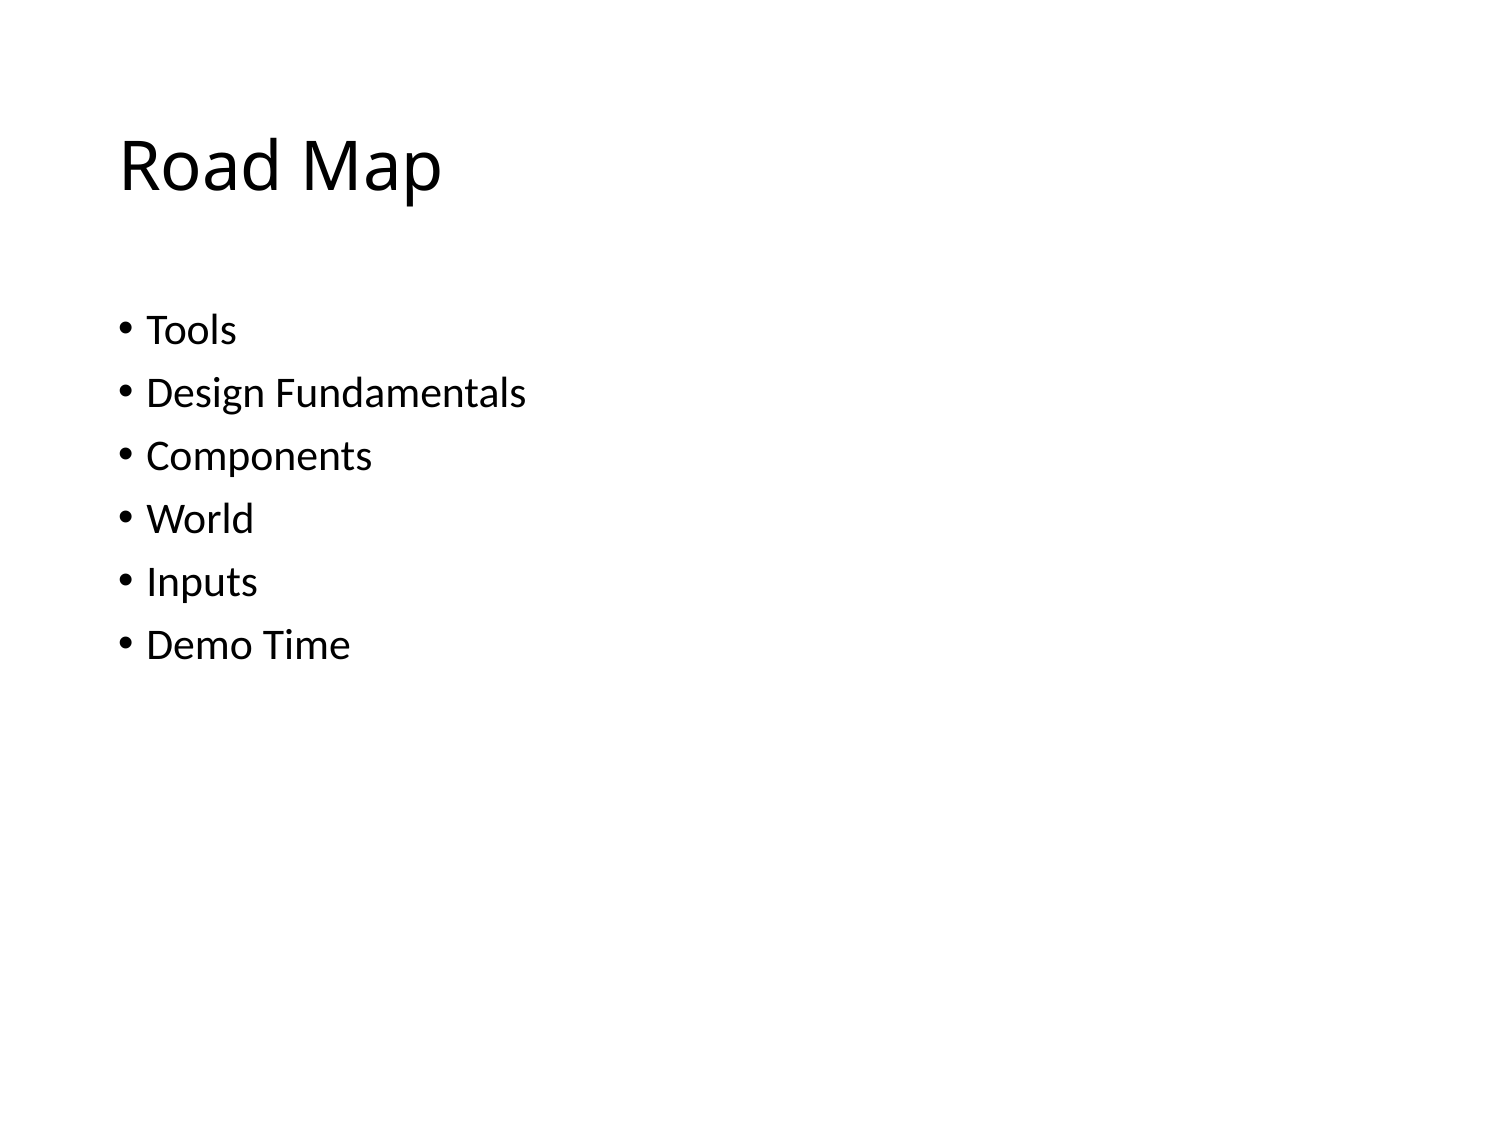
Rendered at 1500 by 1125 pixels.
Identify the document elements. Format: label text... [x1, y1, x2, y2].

list Tools Design Fundamentals Components World Inputs Demo Time [103, 299, 1397, 1014]
title Road Map [103, 59, 1397, 278]
